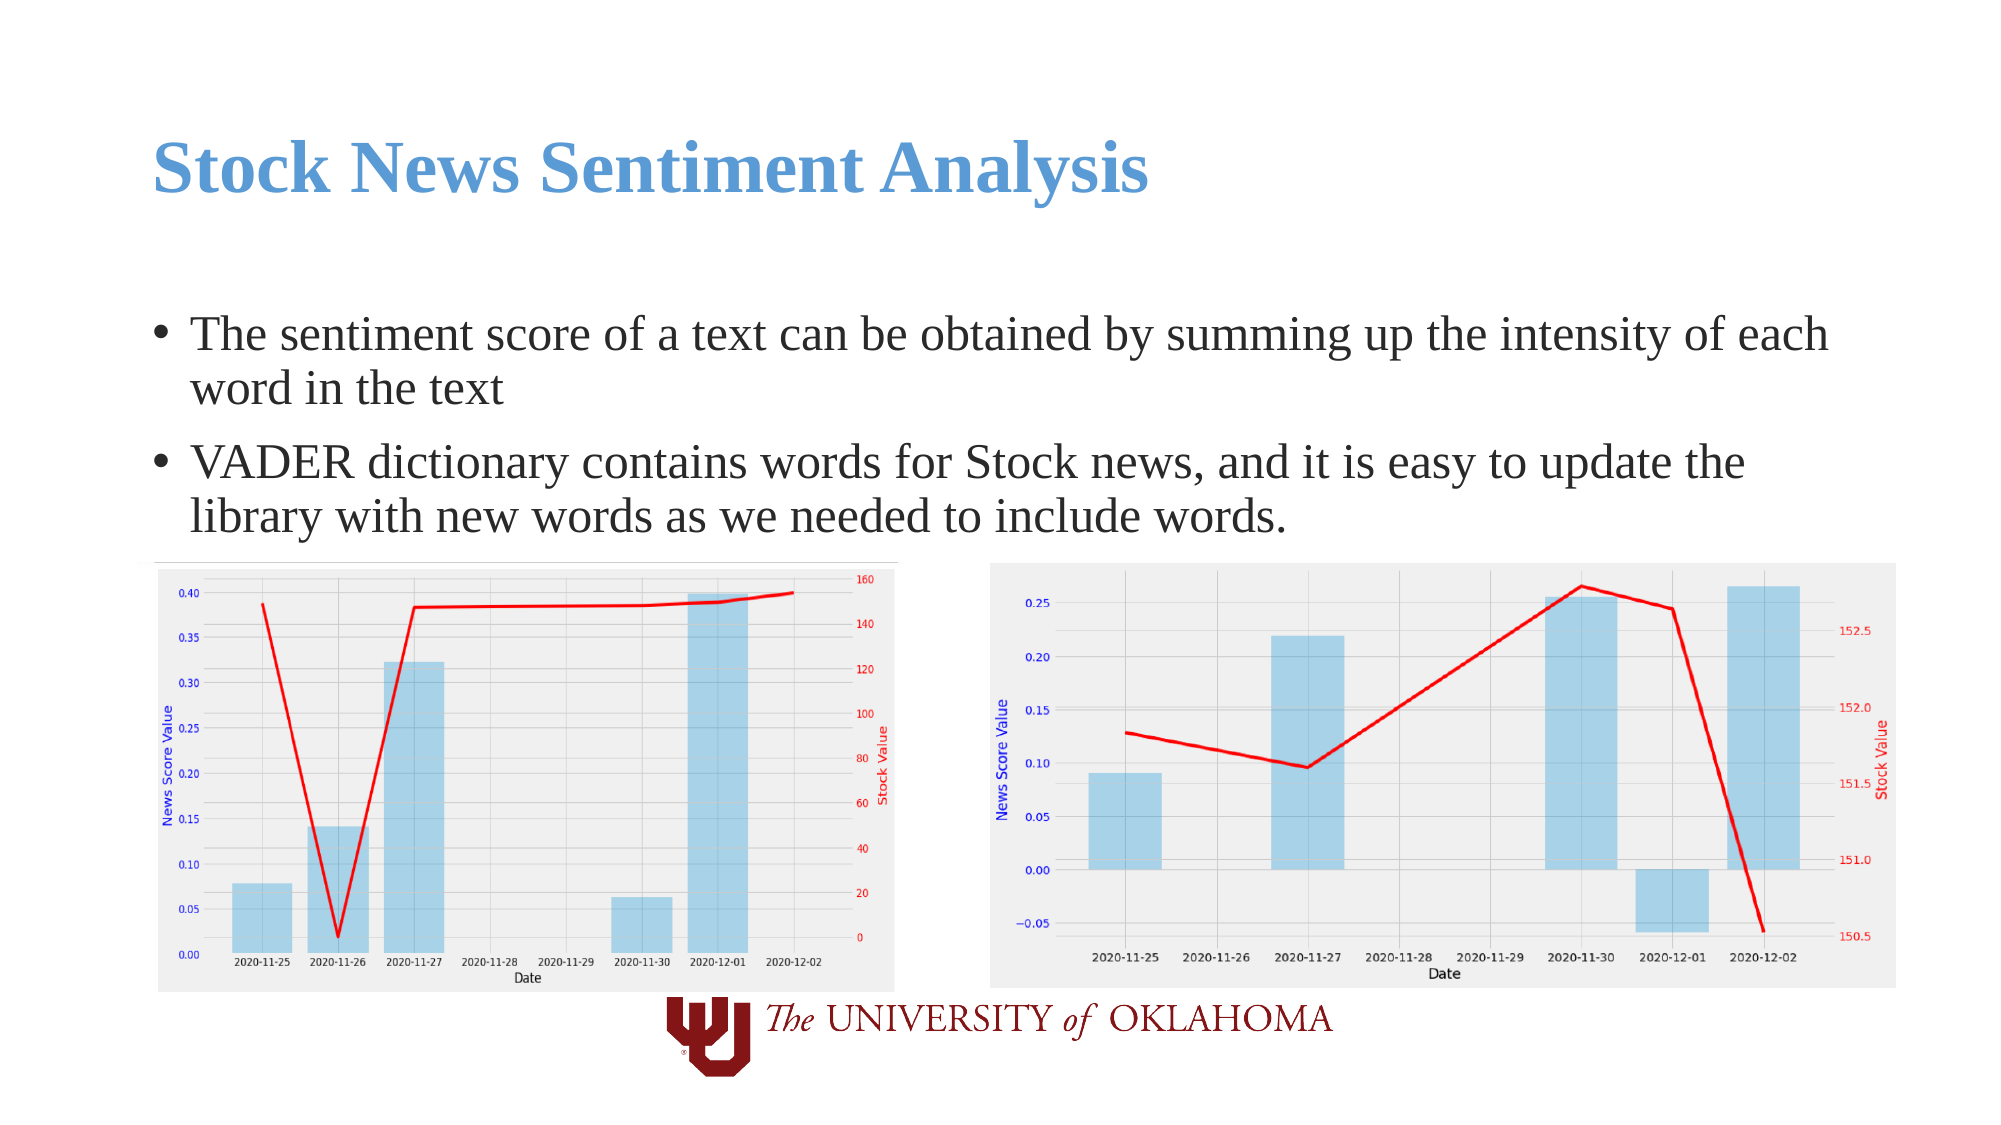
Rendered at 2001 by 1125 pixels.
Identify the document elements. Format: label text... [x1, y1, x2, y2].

picture [633, 1014, 1367, 1125]
picture [976, 562, 1914, 997]
title Stock News Sentiment Analysis [137, 59, 1863, 278]
list The sentiment score of a text can be obtained by summing up the intensity of each word in the text VADER dictionary contains words for Stock news, and it is easy to update the library with new words as we needed to include words. [137, 299, 1863, 1014]
picture [137, 562, 904, 997]
